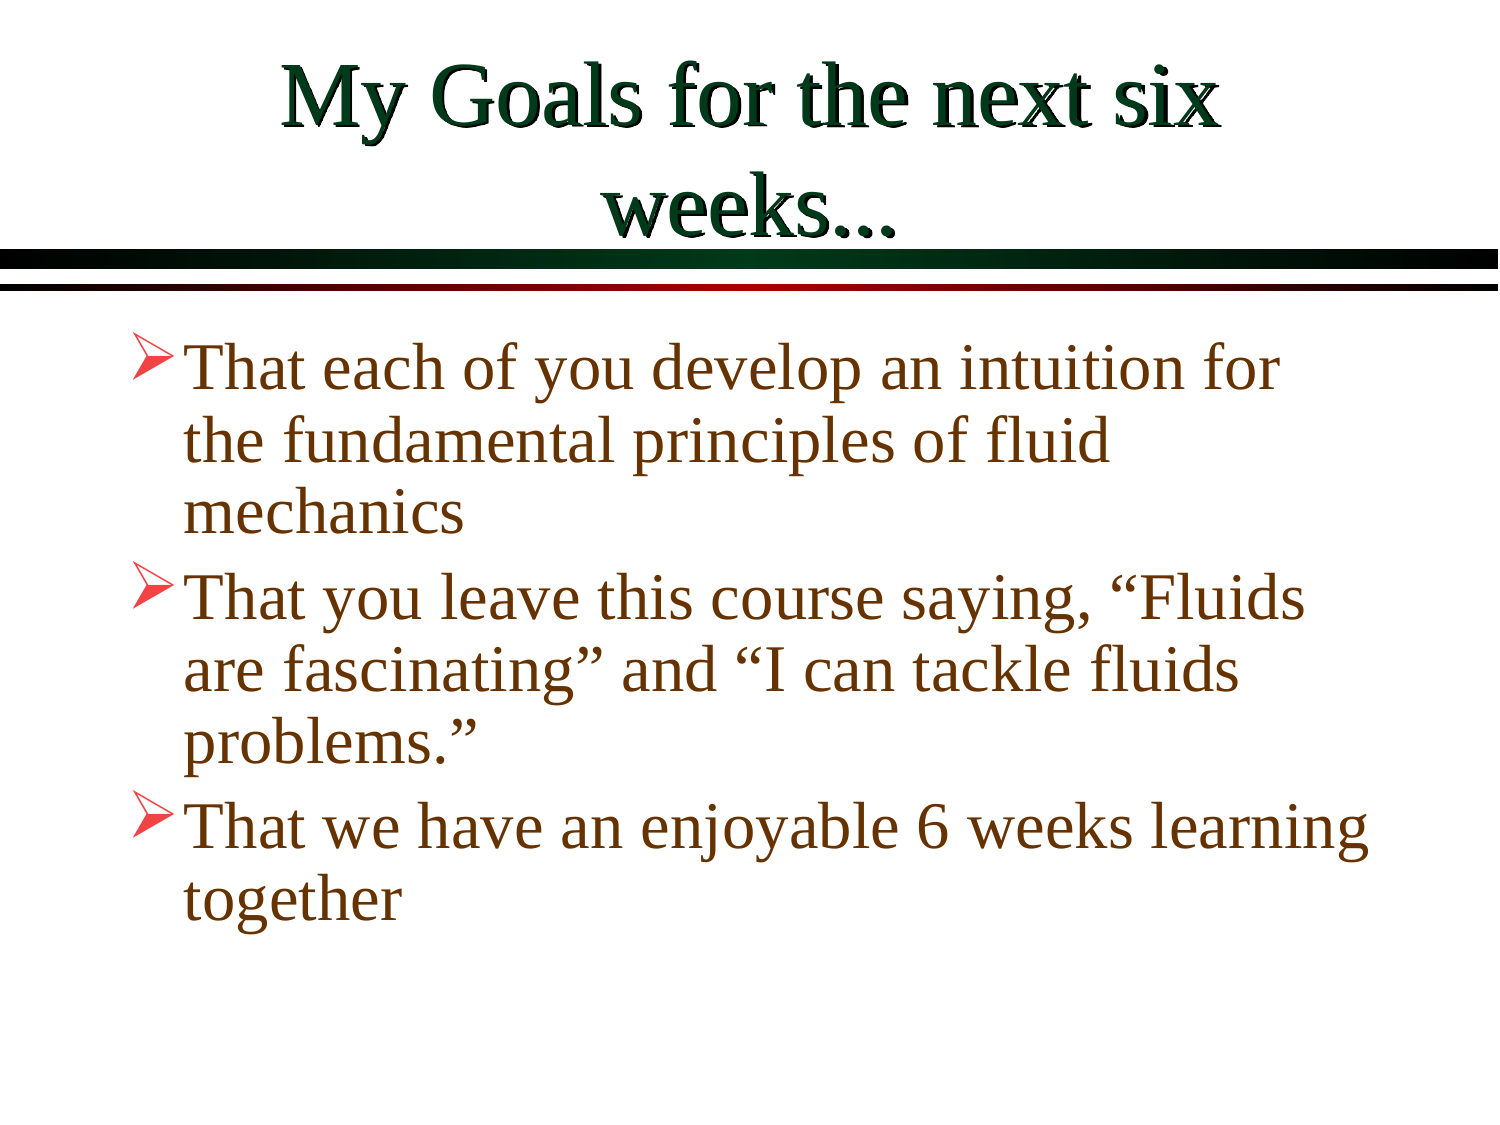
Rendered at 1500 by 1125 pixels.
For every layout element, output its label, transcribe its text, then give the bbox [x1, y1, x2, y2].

list That each of you develop an intuition for the fundamental principles of fluid mechanics That you leave this course saying, “Fluids are fascinating” and “I can tackle fluids problems.” That we have an enjoyable 6 weeks learning together [112, 324, 1388, 1001]
title My Goals for the next six weeks... [112, 49, 1388, 238]
